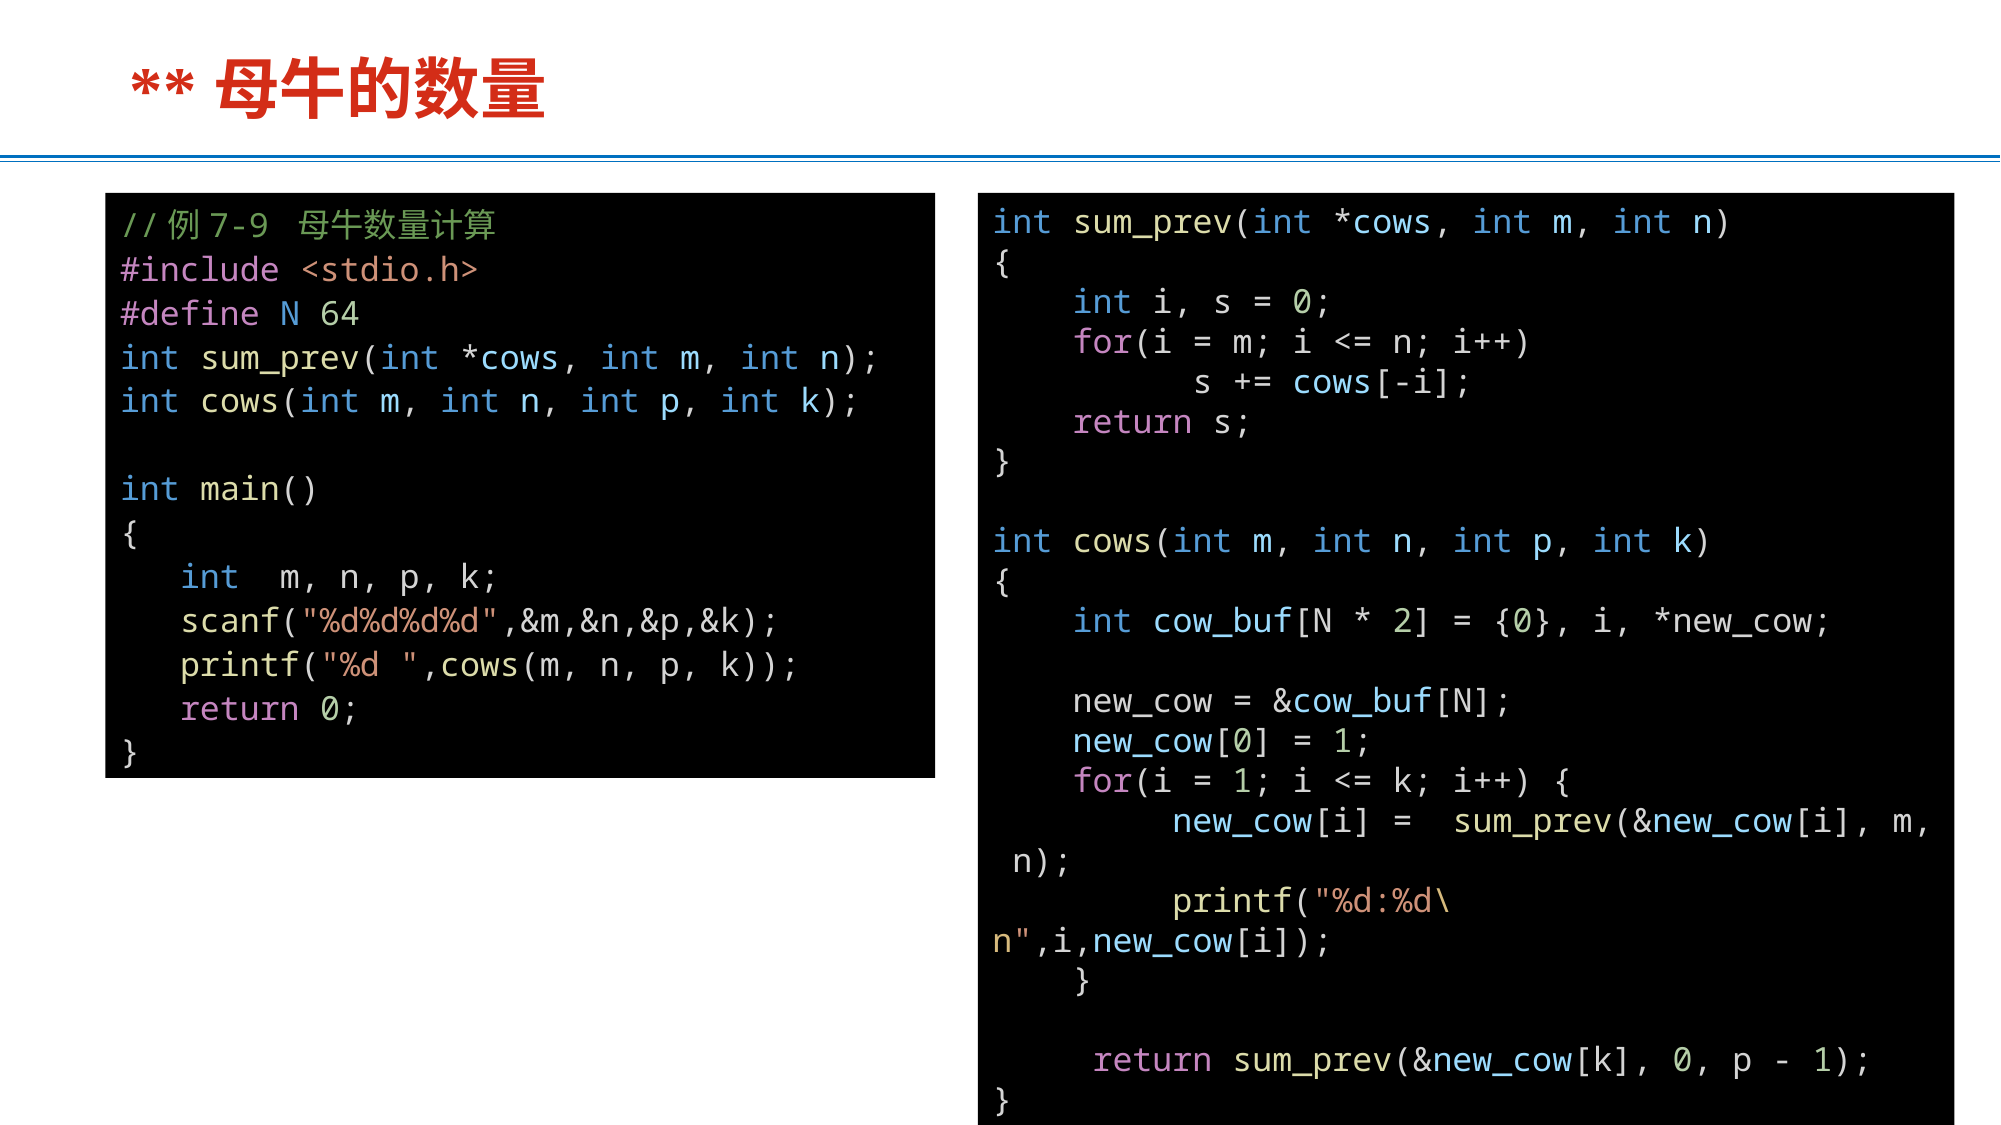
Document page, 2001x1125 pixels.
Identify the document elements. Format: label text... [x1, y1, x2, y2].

text_box int sum_prev(int *cows, int m, int n) { int i, s = 0; for(i = m; i <= n; i++) s += cows[-i]; return s; } int cows(int m, int n, int p, int k) { int cow_buf[N * 2] = {0}, i, *new_cow; new_cow = &cow_buf[N]; new_cow[0] = 1; for(i = 1; i <= k; i++) { new_cow[i] = sum_prev(&new_cow[i], m, n); printf("%d:%d\n",i,new_cow[i]); } return sum_prev(&new_cow[k], 0, p - 1); } [977, 192, 1955, 1125]
text_box //例7-9 母牛数量计算 #include <stdio.h> #define N 64 int sum_prev(int *cows, int m, int n); int cows(int m, int n, int p, int k); int main() { int m, n, p, k; scanf("%d%d%d%d",&m,&n,&p,&k); printf("%d ",cows(m, n, p, k)); return 0; } [105, 192, 936, 778]
text_box **母牛的数量 [115, 42, 906, 135]
